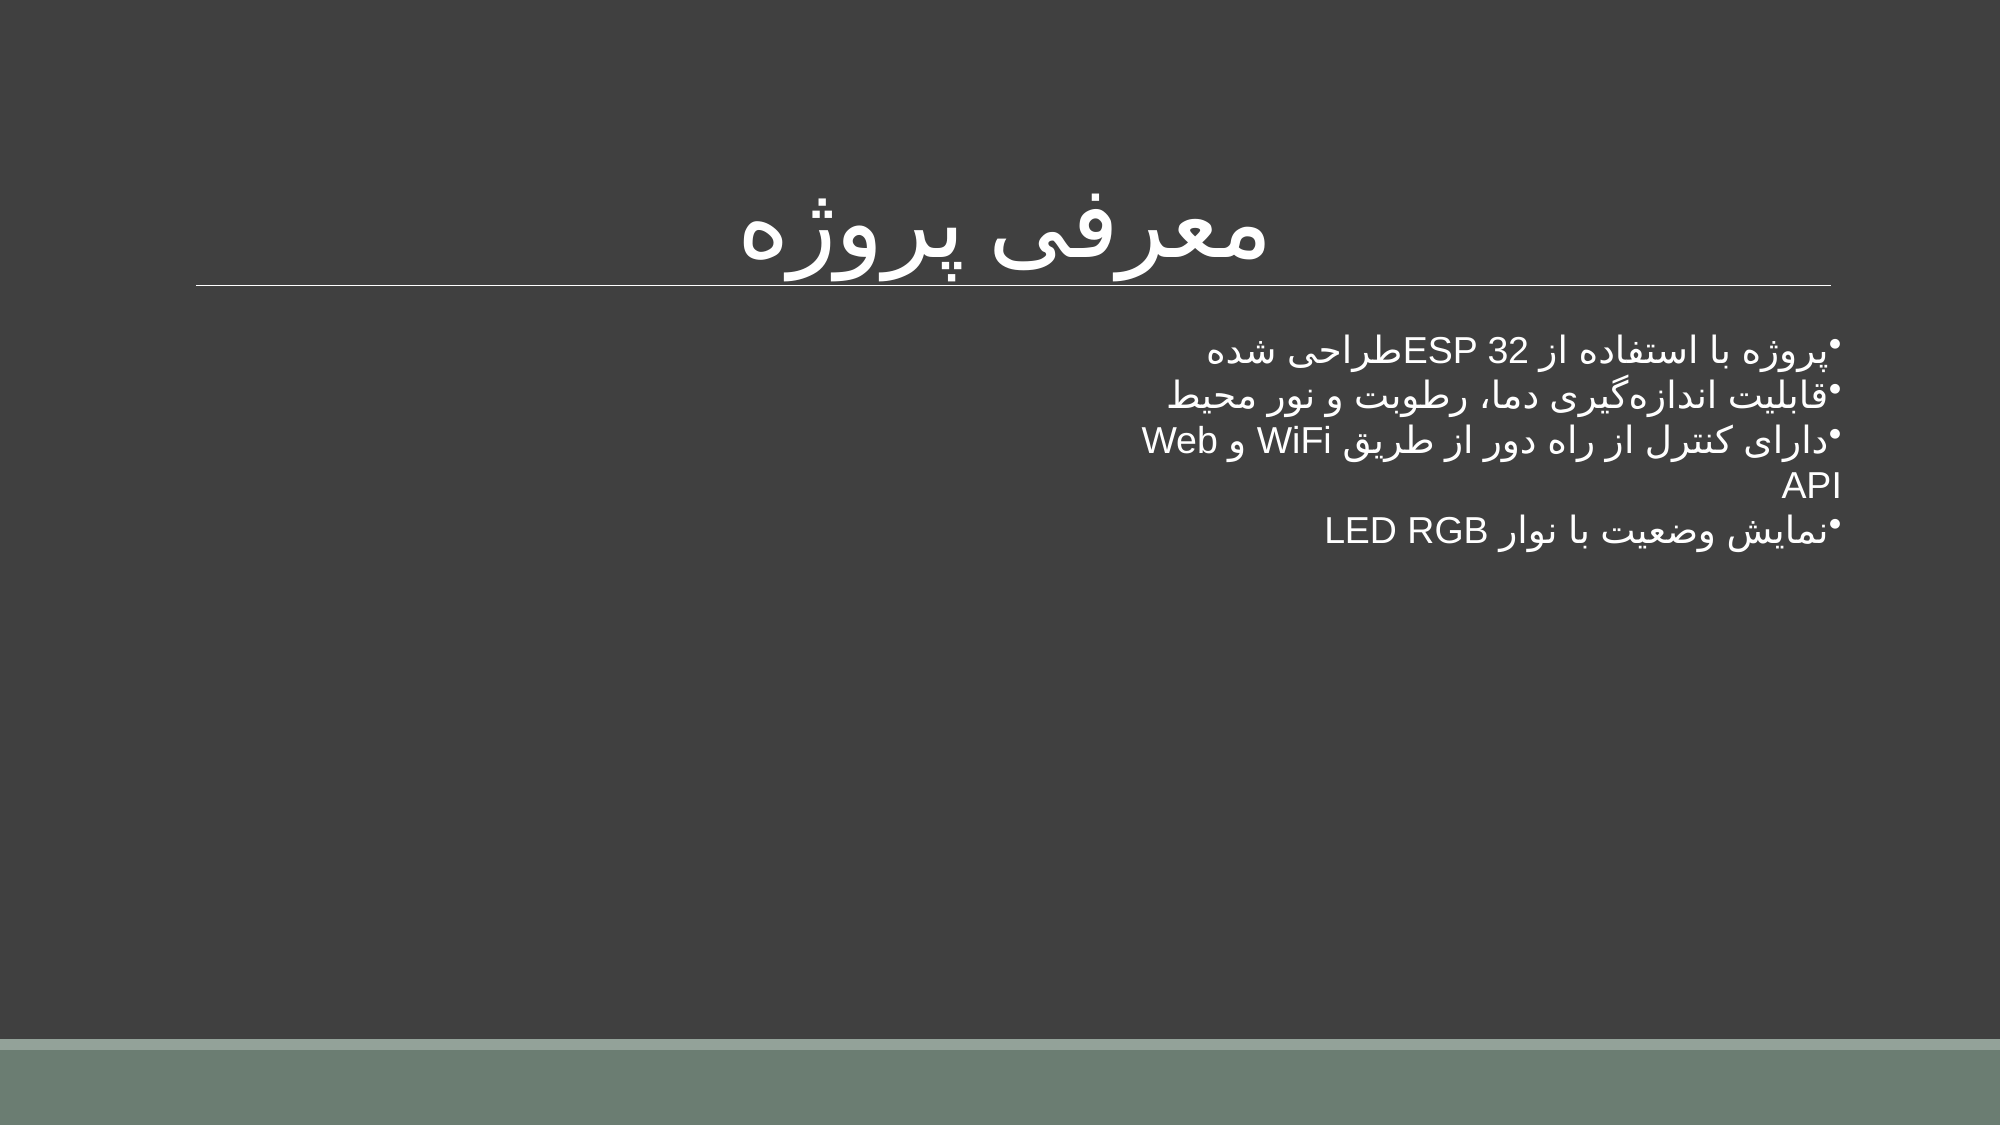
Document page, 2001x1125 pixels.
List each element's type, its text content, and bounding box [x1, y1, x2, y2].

title معرفی پروژه [180, 47, 1830, 285]
list پروژه با استفاده از ESP 32طراحی شده قابلیت اندازه‌گیری دما، رطوبت و نور محیط دارای کنترل از راه دور از طریق WiFi و Web API نمایش وضعیت با نوار LED RGB [1126, 112, 1858, 765]
